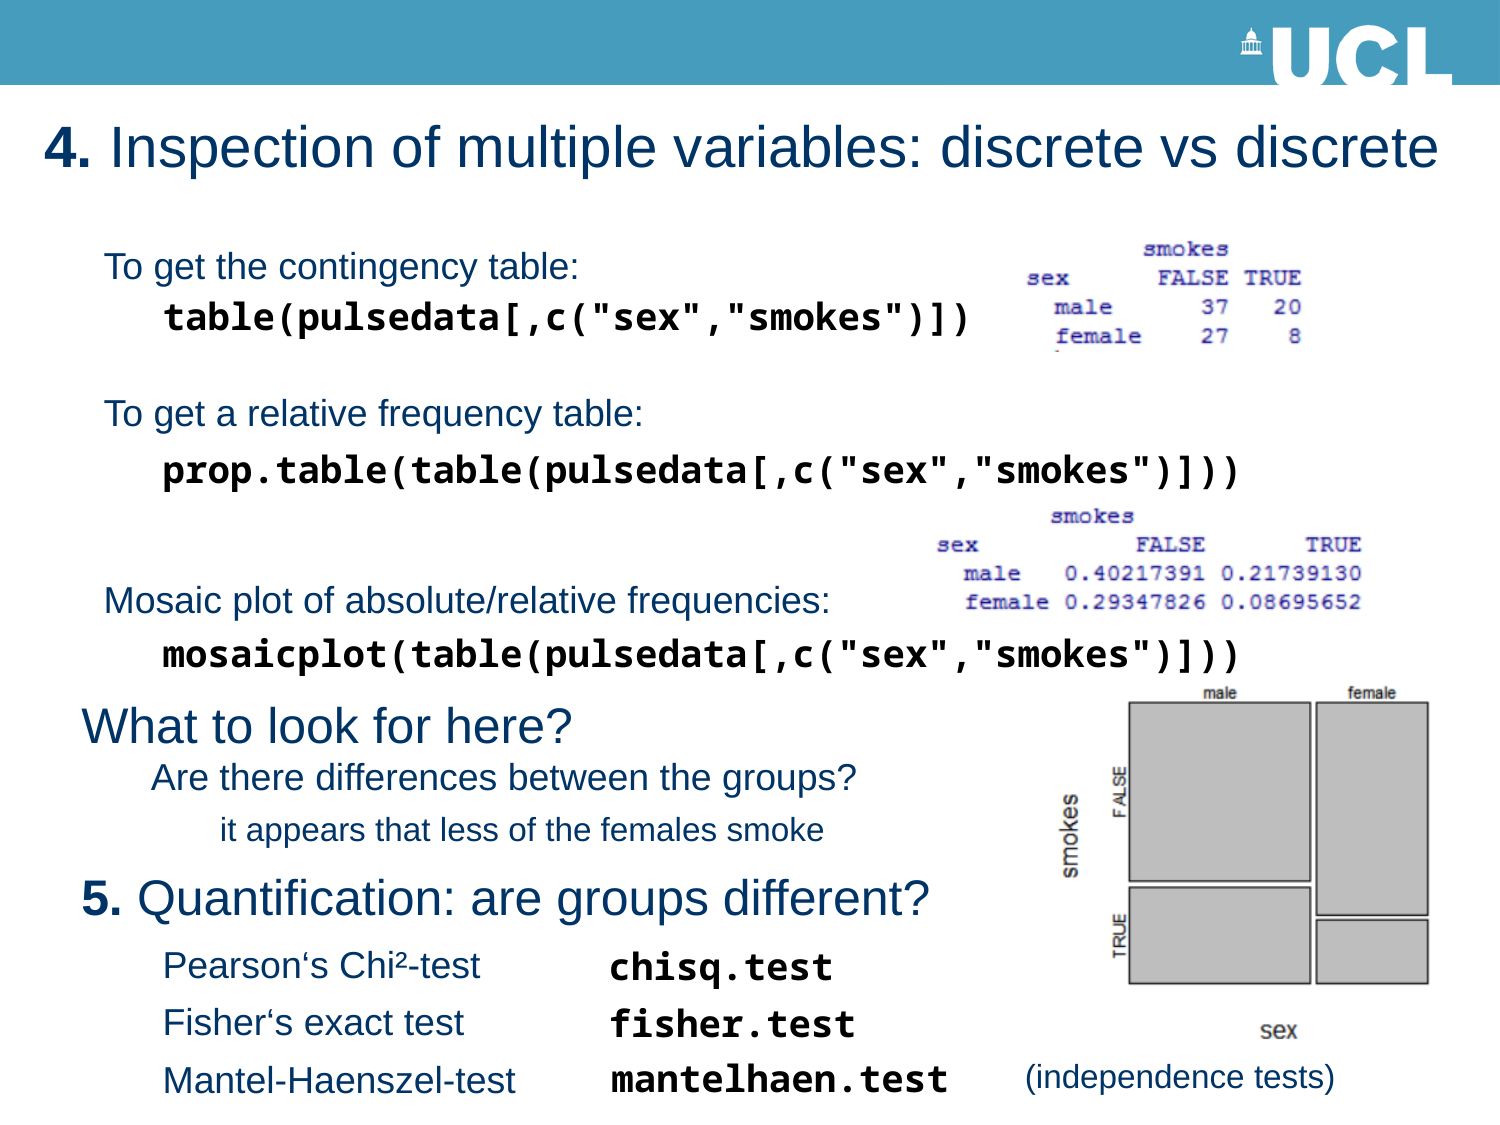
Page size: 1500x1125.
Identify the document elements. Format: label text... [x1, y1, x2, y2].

text_box Mantel-Haenszel-test [147, 1048, 596, 1106]
picture [1021, 240, 1306, 353]
text_box (independence tests) [1009, 1048, 1471, 1106]
text_box mosaicplot(table(pulsedata[,c("sex","smokes")])) [147, 622, 1412, 682]
text_box Are there differences between the groups? [135, 745, 904, 804]
picture [1056, 679, 1439, 1054]
text_box chisq.test [593, 935, 963, 992]
picture [926, 503, 1377, 612]
text_box table(pulsedata[,c("sex","smokes")]) [147, 285, 1016, 345]
text_box To get a relative frequency table: [88, 381, 1046, 439]
text_box prop.table(table(pulsedata[,c("sex","smokes")])) [147, 438, 1329, 498]
text_box What to look for here? [66, 686, 609, 770]
text_box mantelhaen.test [596, 1047, 966, 1113]
text_box Mosaic plot of absolute/relative frequencies: [88, 568, 1046, 627]
text_box To get the contingency table: [88, 234, 1046, 292]
text_box it appears that less of the females smoke [205, 800, 845, 858]
text_box 5. Quantification: are groups different? [66, 857, 1046, 941]
text_box 4. Inspection of multiple variables: discrete vs discrete [29, 101, 1458, 185]
text_box Fisher‘s exact test [147, 990, 593, 1048]
text_box fisher.test [593, 992, 963, 1048]
text_box Pearson‘s Chi²-test [147, 933, 591, 990]
picture [0, 0, 1500, 85]
